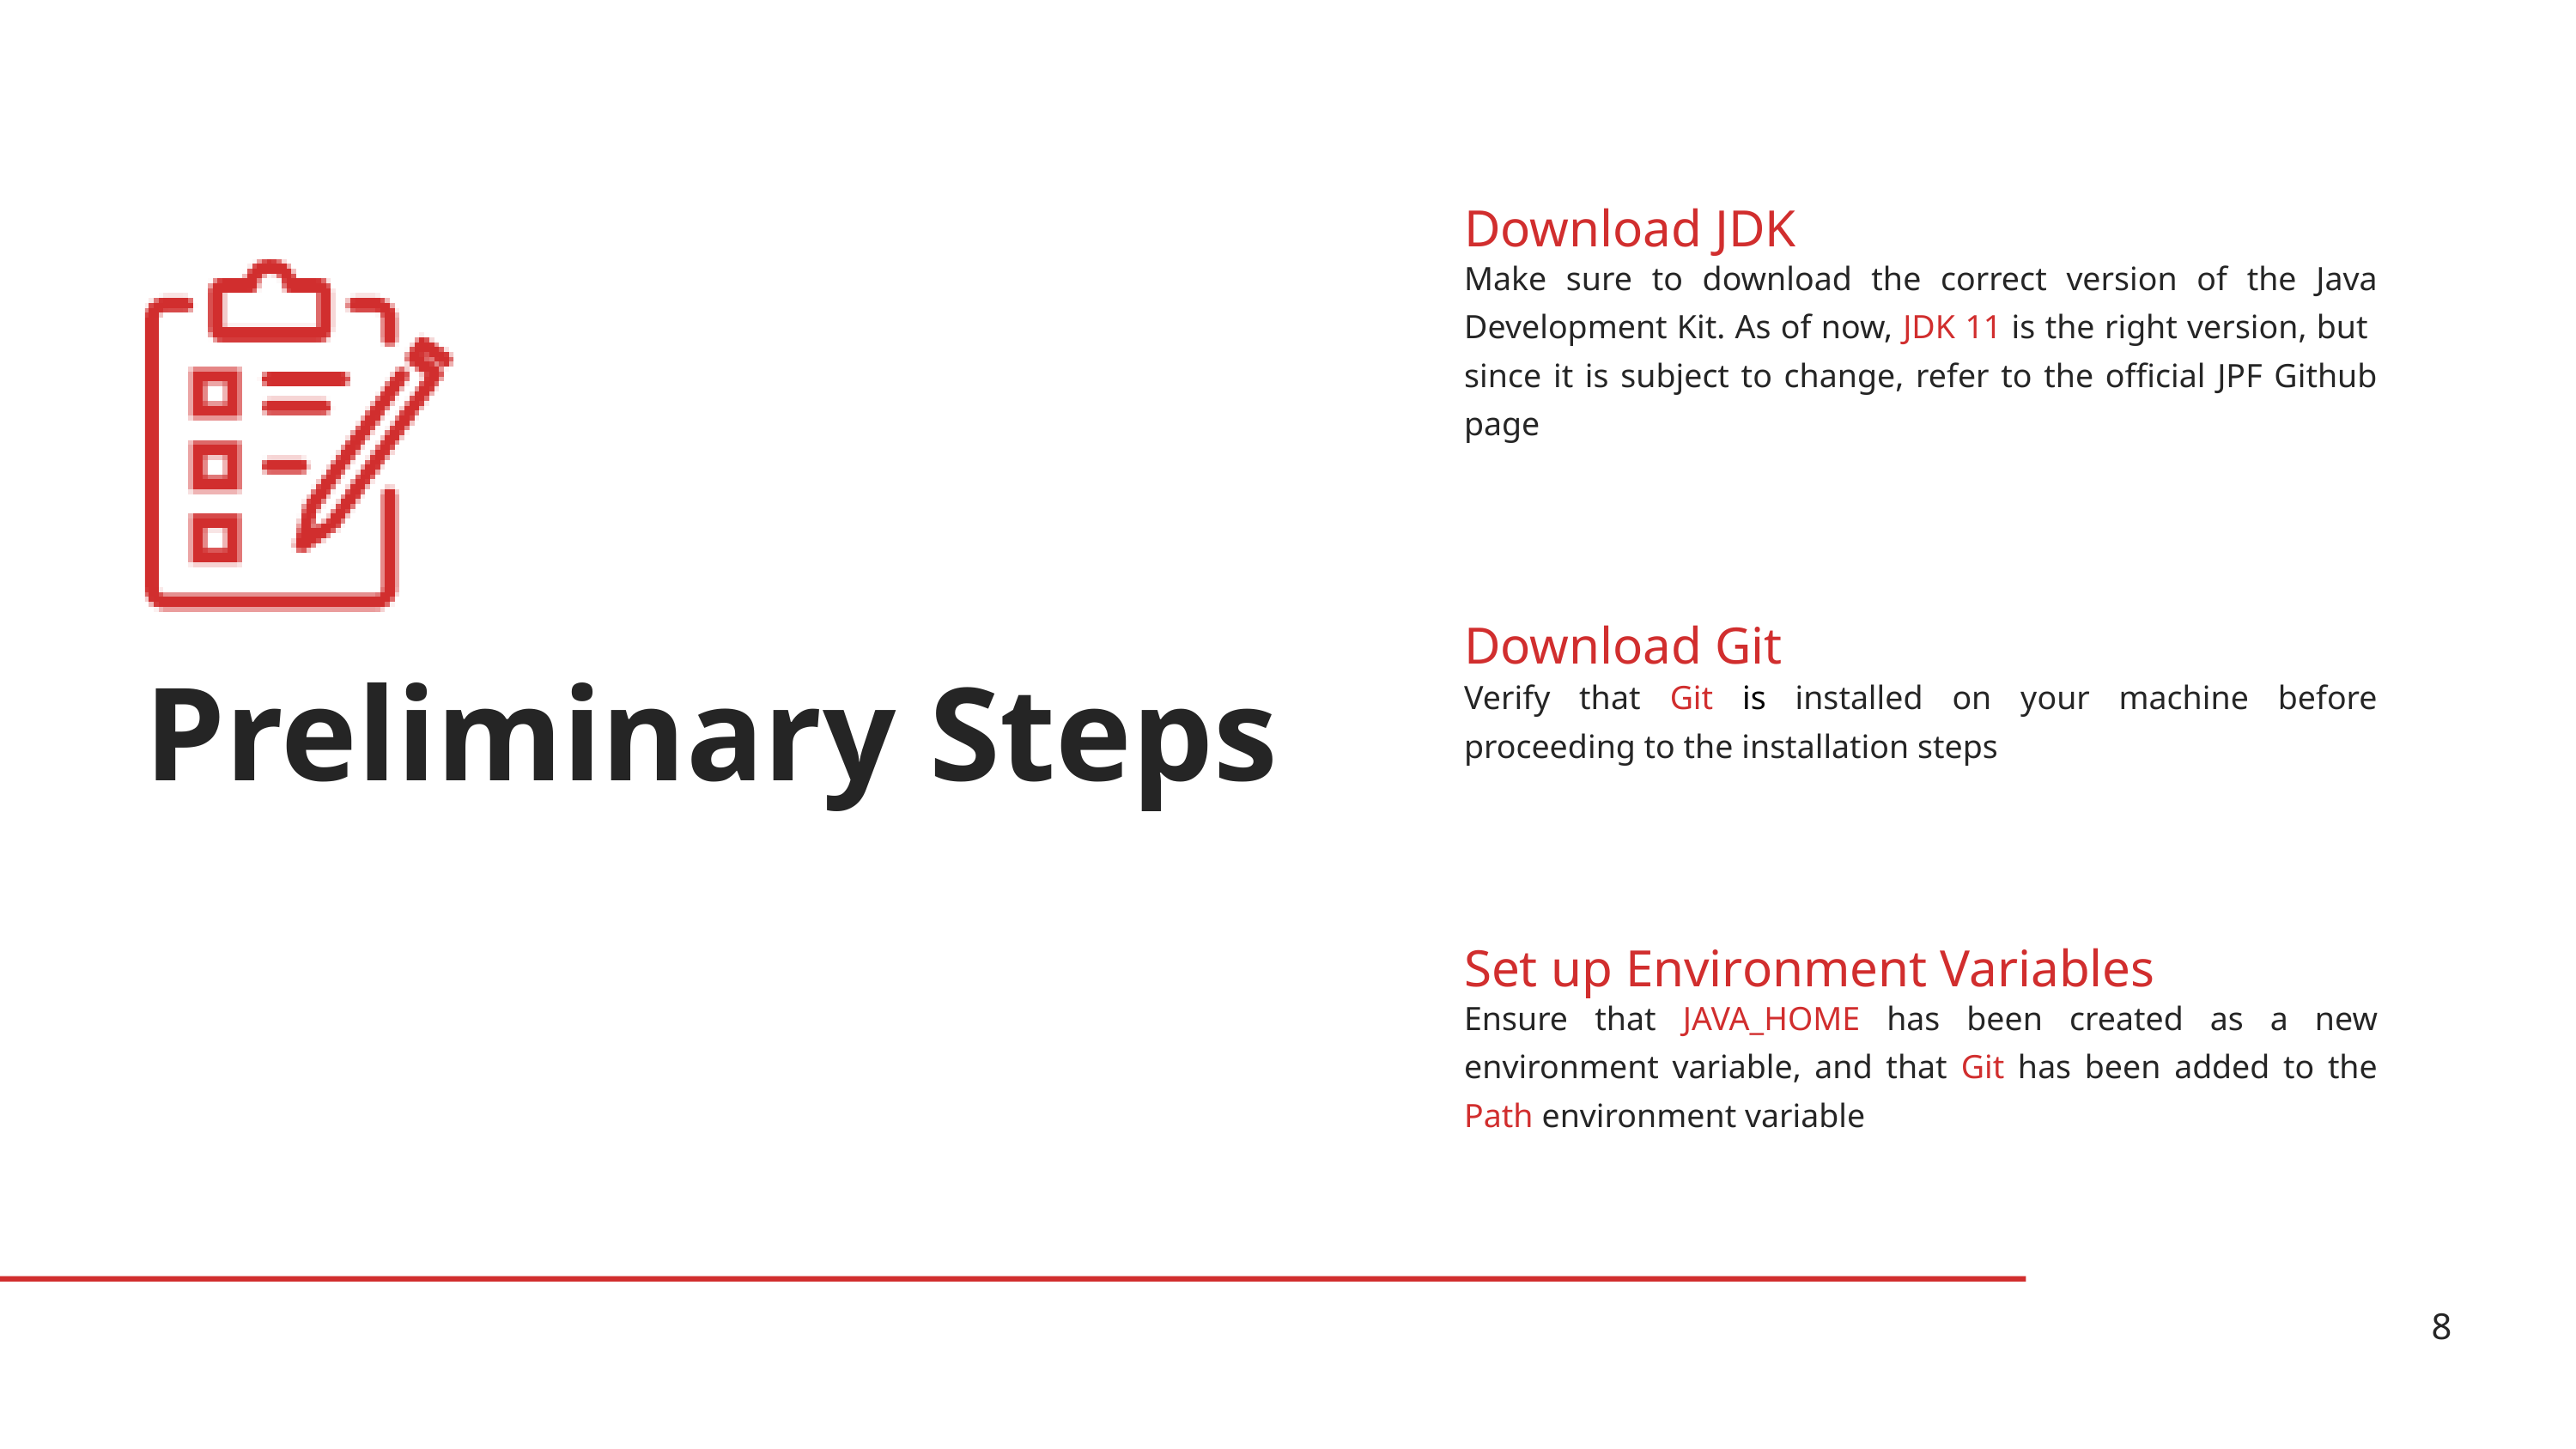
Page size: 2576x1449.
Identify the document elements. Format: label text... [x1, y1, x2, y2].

text_box Verify that Git is installed on your machine before proceeding to the installation steps [1464, 668, 2379, 765]
text_box Ensure that JAVA_HOME has been created as a new environment variable, and that Git has been added to the Path environment variable [1464, 988, 2379, 1134]
text_box Make sure to download the correct version of the Java Development Kit. As of now, JDK 11 is the right version, but since it is subject to change, refer to the official JPF Github page [1464, 248, 2379, 442]
text_box 8 [2431, 1296, 2452, 1348]
text_box [144, 259, 454, 613]
text_box Set up Environment Variables [1464, 931, 2484, 997]
text_box Download JDK [1464, 191, 2484, 258]
text_box Download Git [1464, 609, 2484, 675]
text_box Preliminary Steps [144, 652, 1289, 807]
